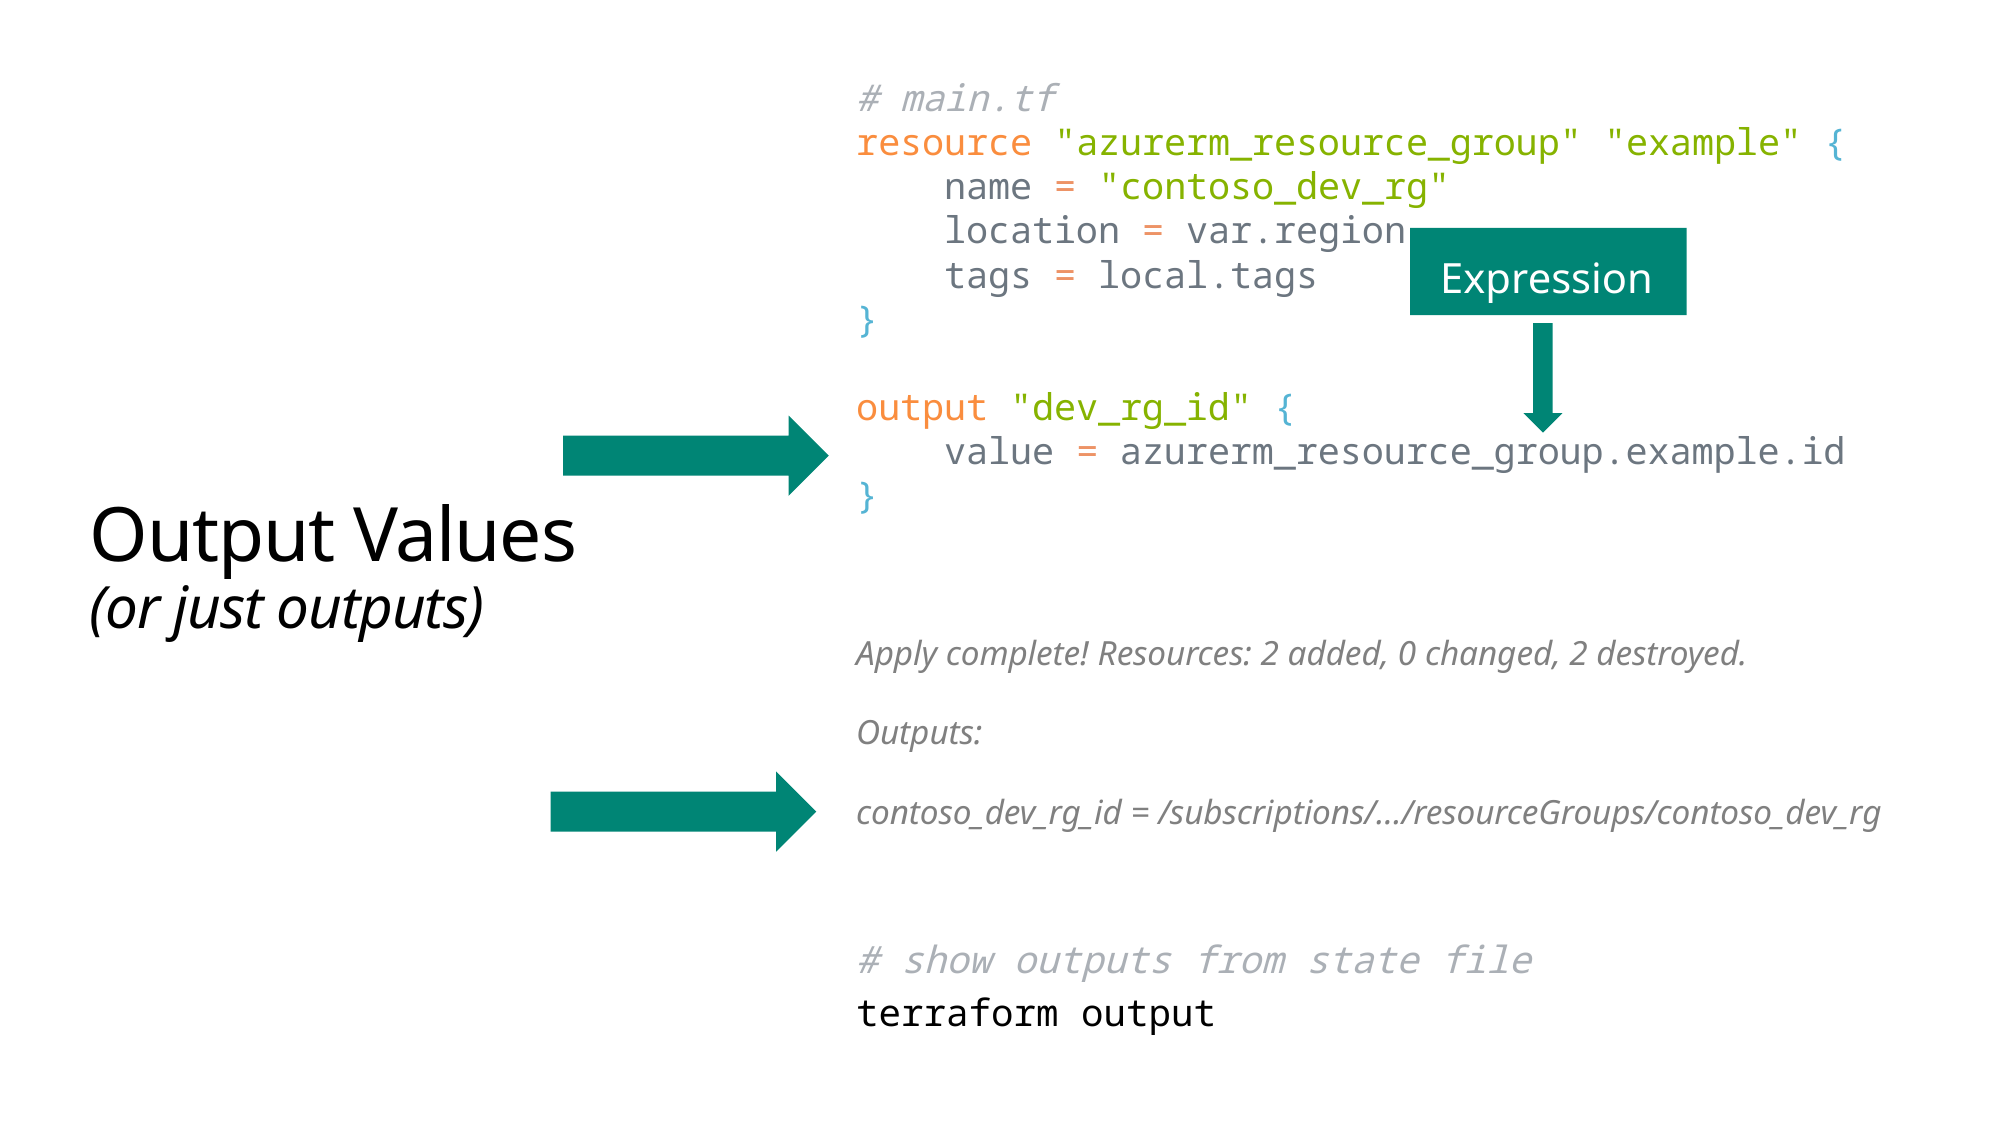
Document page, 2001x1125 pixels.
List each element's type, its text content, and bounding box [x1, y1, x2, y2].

text_box [549, 770, 817, 853]
text_box Apply complete! Resources: 2 added, 0 changed, 2 destroyed. Outputs: contoso_dev_rg_id = /subscriptions/…/resourceGroups/contoso_dev_rg [841, 624, 1946, 839]
text_box # show outputs from state file terraform output [841, 928, 2000, 1035]
text_box # main.tf resource "azurerm_resource_group" "example" { name = "contoso_dev_rg" location = var.region tags = local.tags } output "dev_rg_id" { value = azurerm_resource_group.example.id } [841, 67, 1970, 524]
title Output Values (or just outputs) [89, 495, 1590, 642]
text_box [562, 414, 830, 497]
text_box [1522, 322, 1564, 434]
text_box Expressions [1409, 227, 1687, 316]
